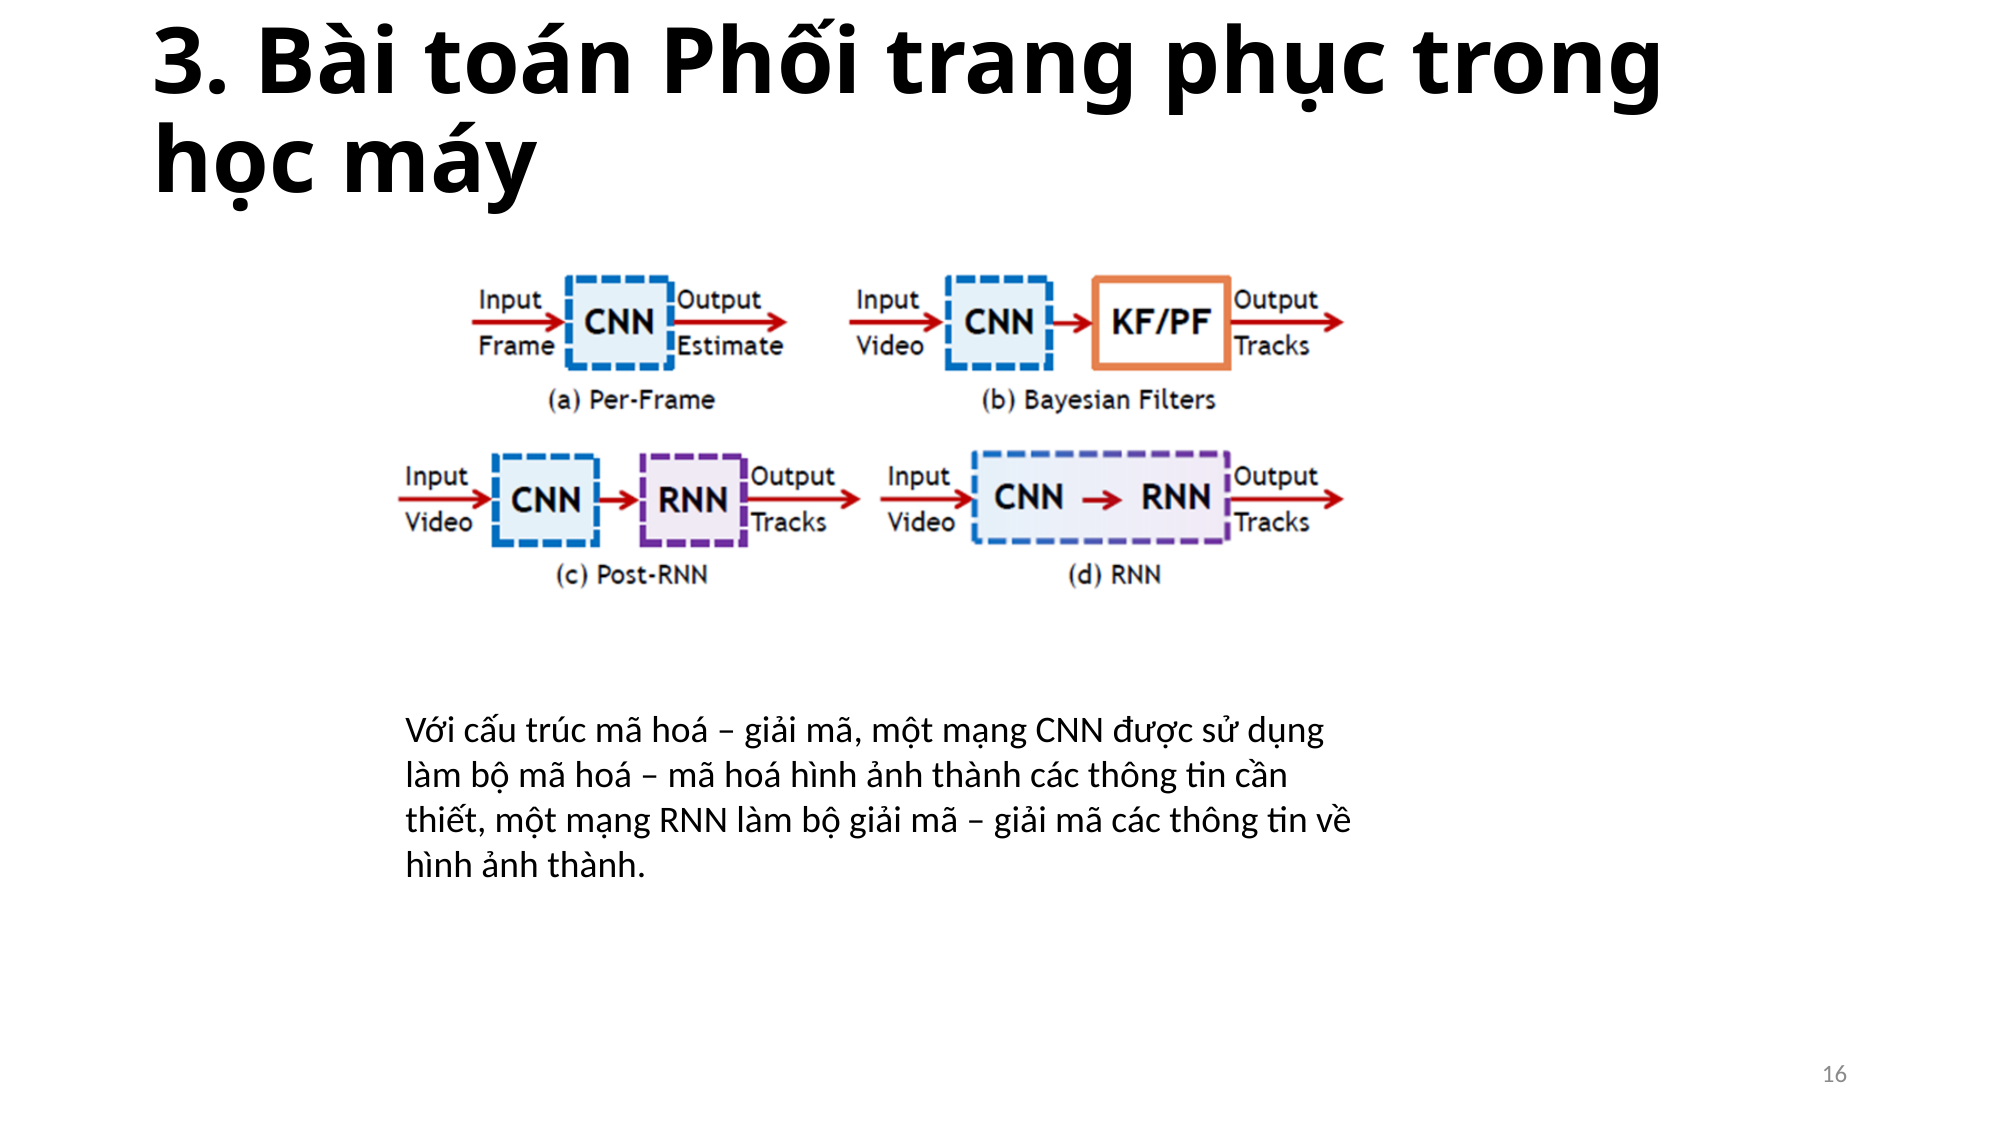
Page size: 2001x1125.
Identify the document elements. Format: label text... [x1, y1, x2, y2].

text_box Với cấu trúc mã hoá – giải mã, một mạng CNN được sử dụng làm bộ mã hoá – mã hoá hình ảnh thành các thông tin cần thiết, một mạng RNN làm bộ giải mã – giải mã các thông tin về hình ảnh thành. [390, 697, 1391, 893]
picture [390, 261, 1362, 595]
title 3. Bài toán Phối trang phục trong học máy [137, 59, 1863, 278]
slide_number 16 [1412, 1042, 1863, 1103]
